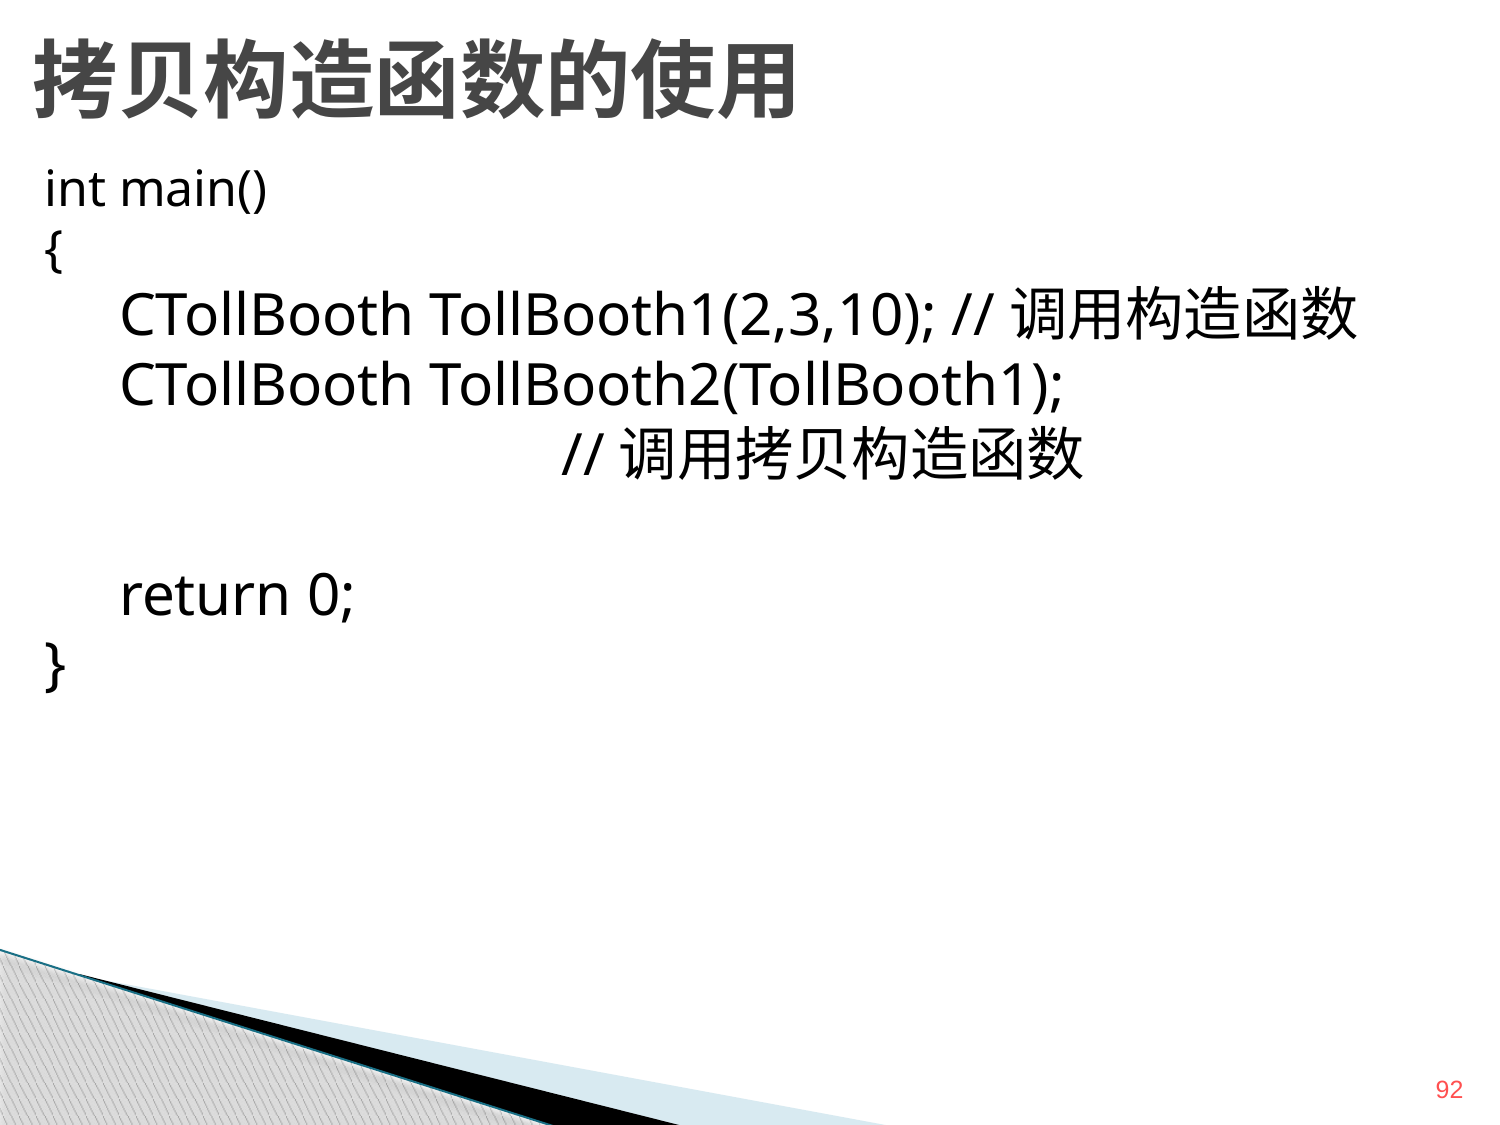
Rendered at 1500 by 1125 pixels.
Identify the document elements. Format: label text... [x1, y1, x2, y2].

title 拷贝构造函数的使用 [17, 0, 1368, 172]
text_box int main() { CTollBooth TollBooth1(2,3,10); //调用构造函数 CTollBooth TollBooth2(TollBooth1); //调用拷贝构造函数 return 0; } [29, 149, 1483, 705]
slide_number 92 [1418, 1051, 1479, 1112]
